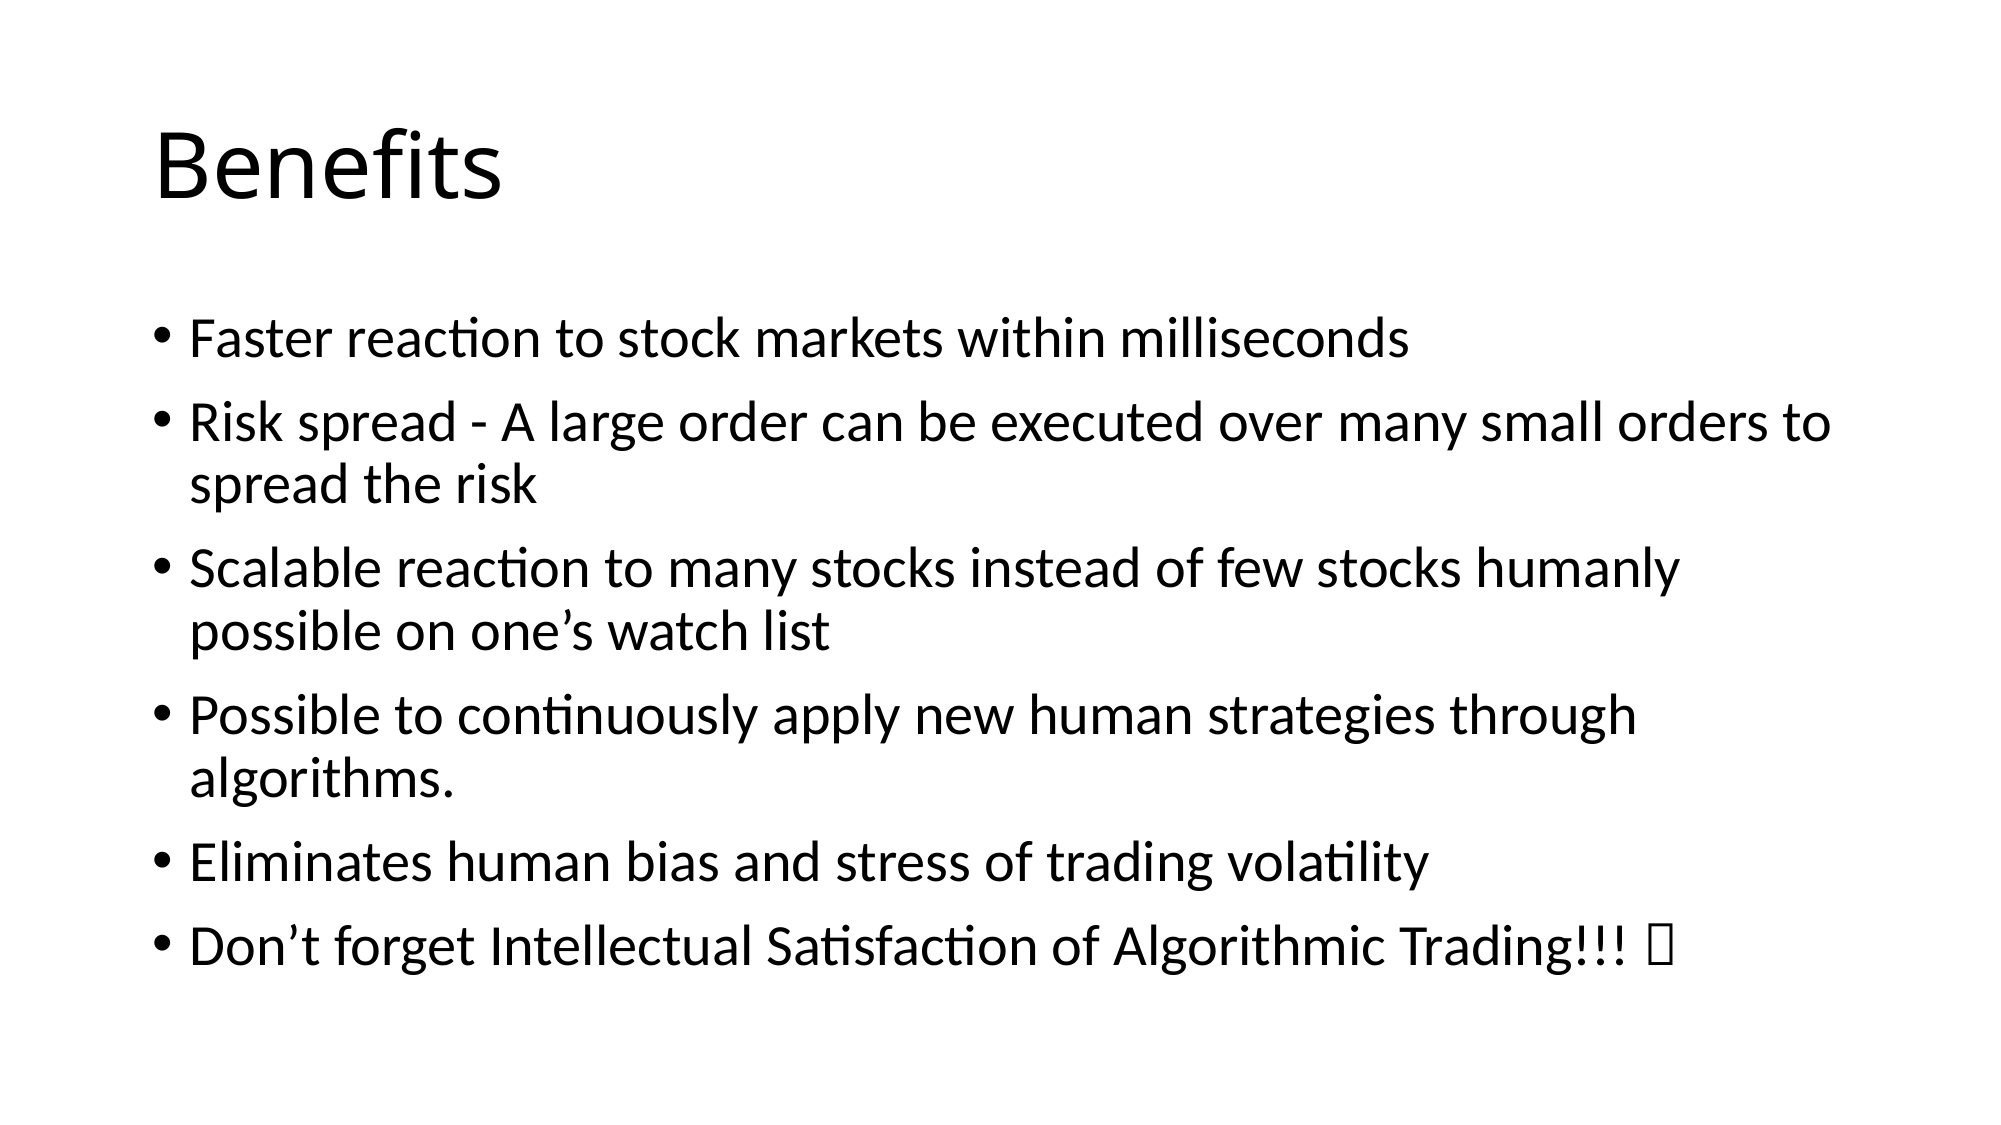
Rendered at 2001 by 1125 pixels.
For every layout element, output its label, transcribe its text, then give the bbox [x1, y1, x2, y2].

title Benefits [137, 59, 1863, 278]
list Faster reaction to stock markets within milliseconds Risk spread - A large order can be executed over many small orders to spread the risk Scalable reaction to many stocks instead of few stocks humanly possible on one’s watch list Possible to continuously apply new human strategies through algorithms. Eliminates human bias and stress of trading volatility Don’t forget Intellectual Satisfaction of Algorithmic Trading!!!  [137, 299, 1863, 1014]
